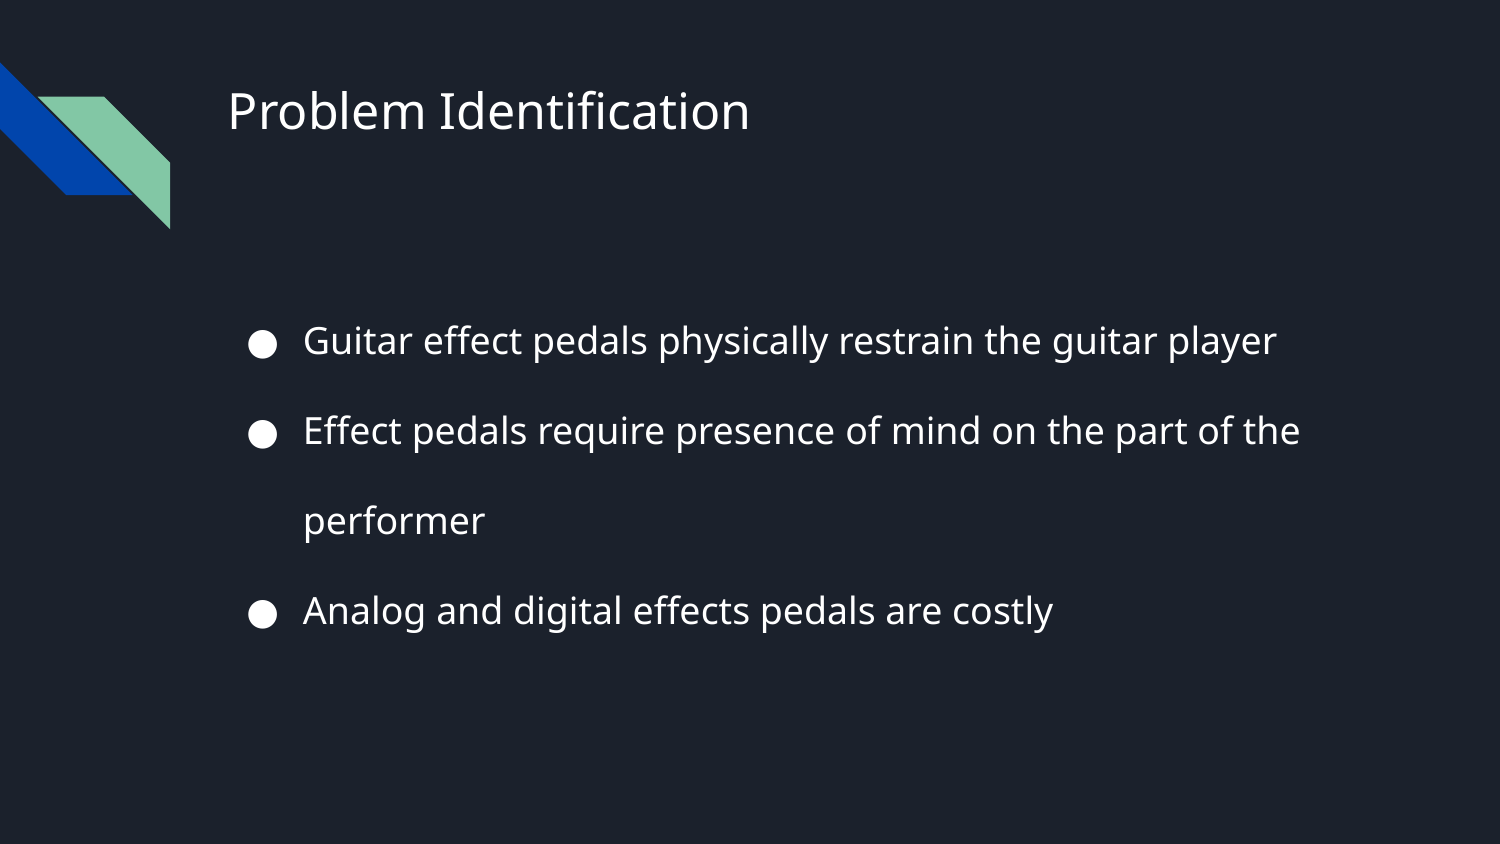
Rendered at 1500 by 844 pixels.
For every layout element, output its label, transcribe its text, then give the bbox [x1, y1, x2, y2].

title Problem Identification [212, 64, 1368, 215]
list Guitar effect pedals physically restrain the guitar player Effect pedals require presence of mind on the part of the performer Analog and digital effects pedals are costly [212, 257, 1368, 735]
